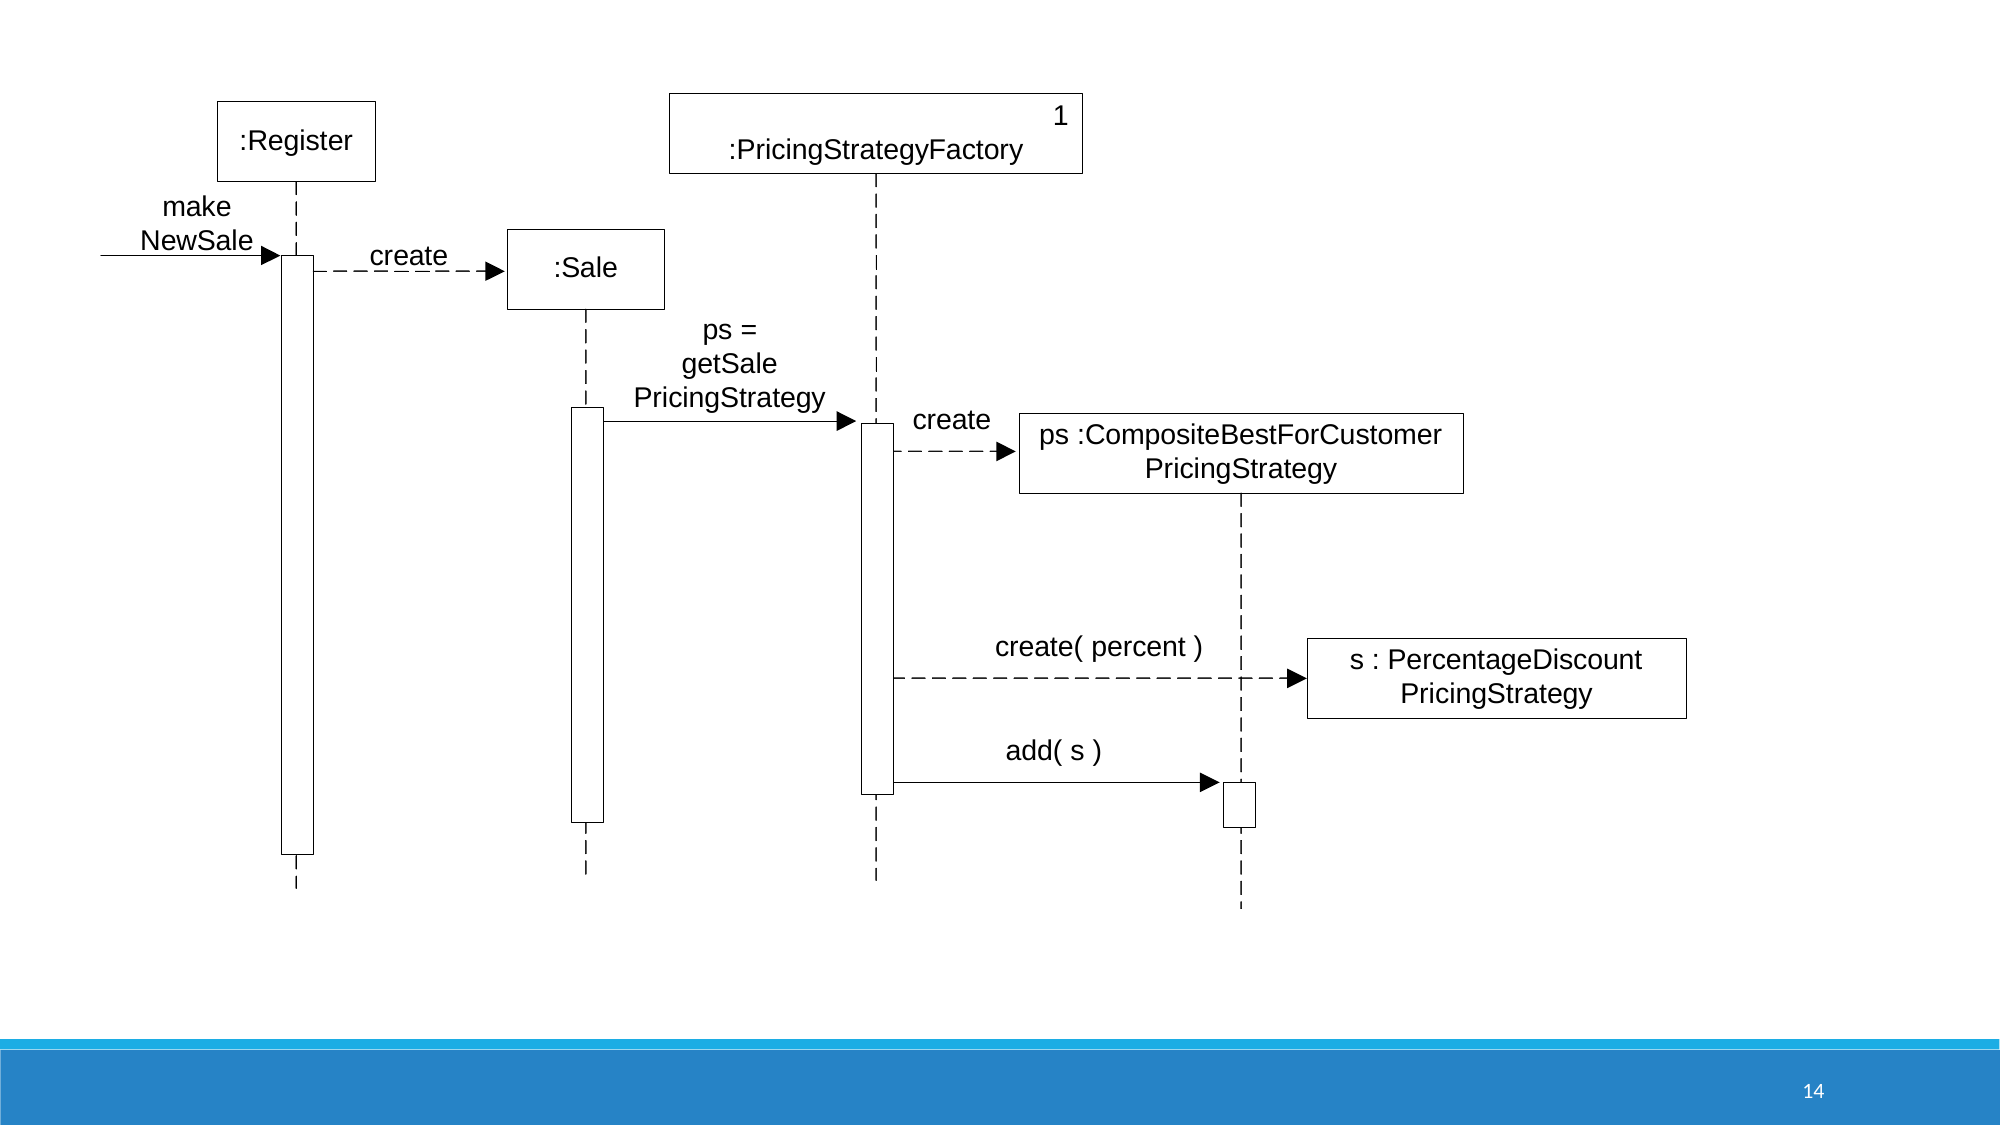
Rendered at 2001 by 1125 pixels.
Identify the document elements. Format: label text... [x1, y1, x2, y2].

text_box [74, 88, 1693, 914]
slide_number 14 [1624, 1059, 1840, 1120]
